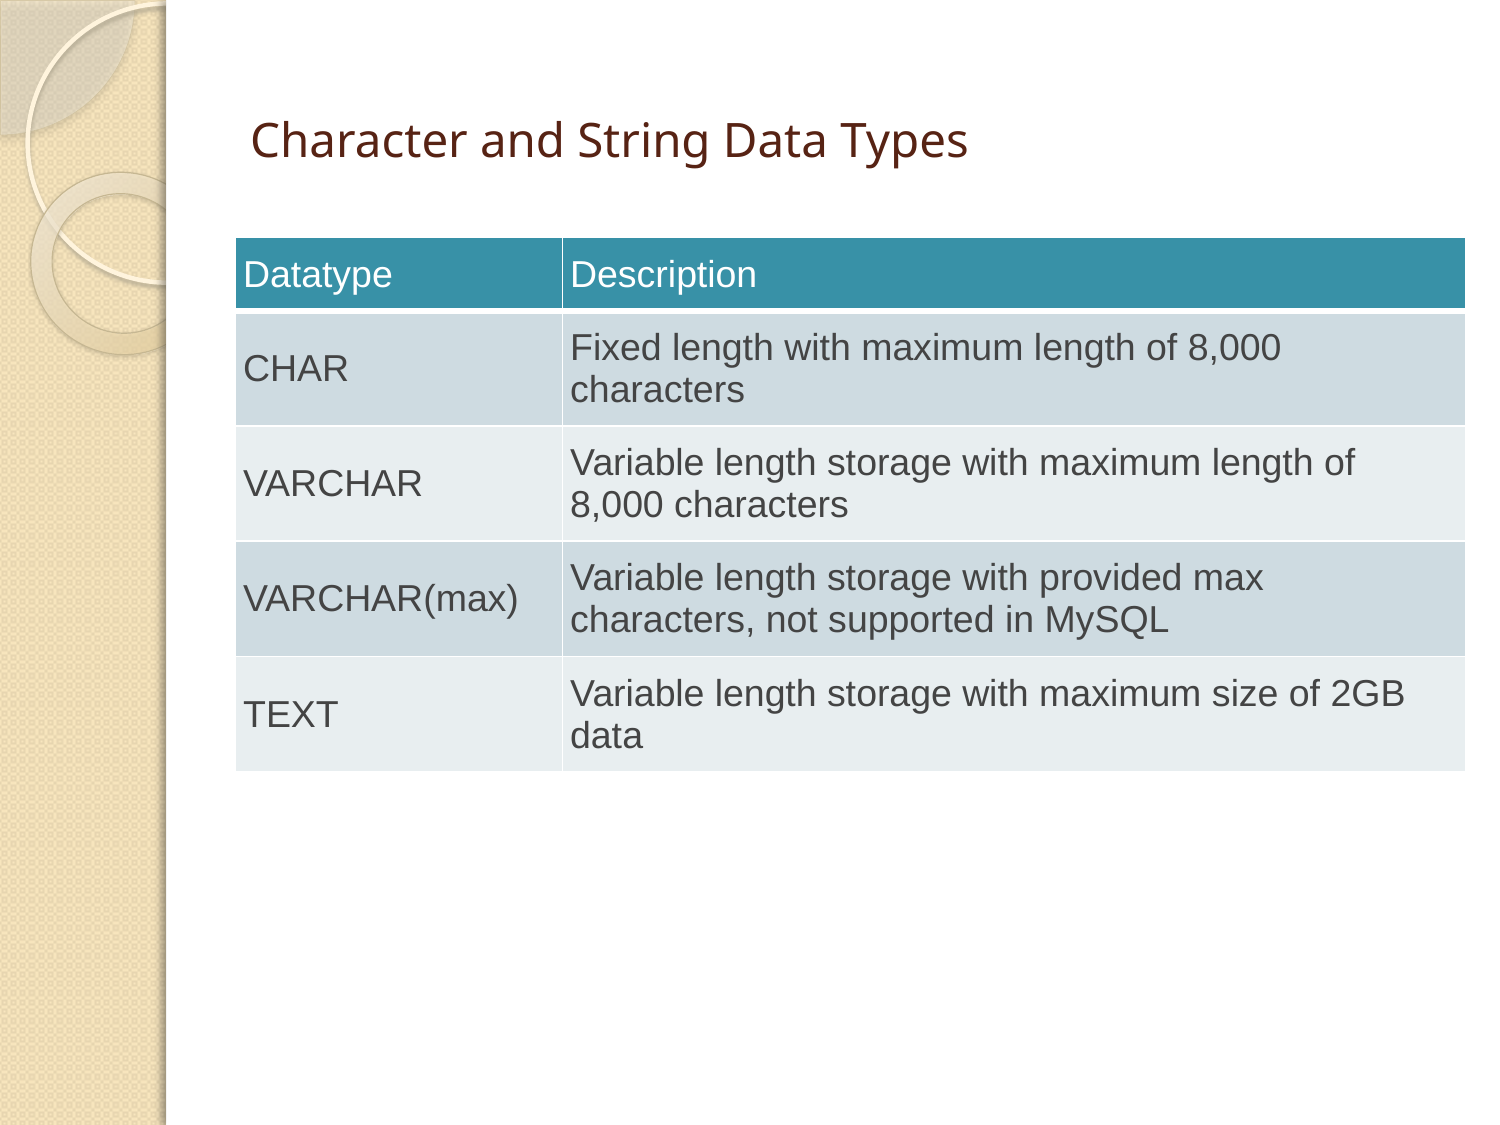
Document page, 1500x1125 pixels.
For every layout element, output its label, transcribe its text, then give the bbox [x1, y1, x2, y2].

table_cell CHAR [236, 314, 562, 425]
table_cell Variable length storage with maximum length of 8,000 characters [563, 427, 1465, 540]
table_cell Variable length storage with maximum size of 2GB data [563, 657, 1465, 771]
table_header Datatype [236, 238, 562, 308]
table_cell TEXT [236, 657, 562, 771]
table_cell VARCHAR(max) [236, 542, 562, 656]
table_cell Fixed length with maximum length of 8,000 characters [563, 314, 1465, 425]
table_header Description [563, 238, 1465, 308]
table_cell Variable length storage with provided max characters, not supported in MySQL [563, 542, 1465, 656]
table_cell VARCHAR [236, 427, 562, 540]
title Character and String Data Types [235, 45, 1466, 233]
